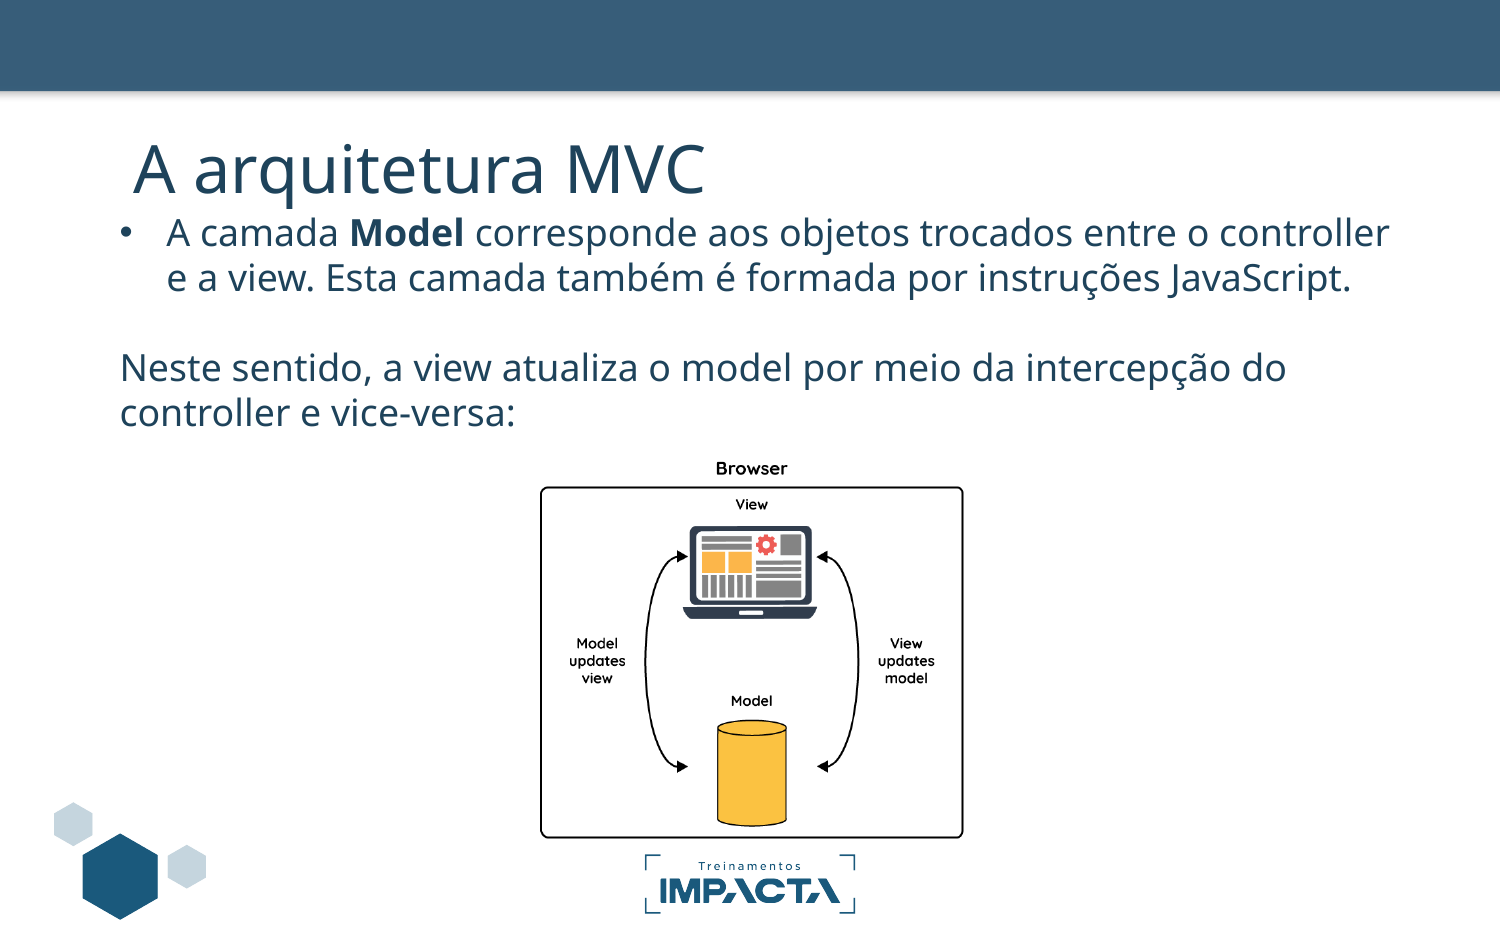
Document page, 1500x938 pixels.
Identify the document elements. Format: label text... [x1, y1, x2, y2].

text_box [0, 0, 1500, 92]
text_box A arquitetura MVC [118, 119, 722, 201]
picture [54, 802, 206, 921]
picture [526, 456, 974, 921]
text_box A camada Model corresponde aos objetos trocados entre o controller e a view. Esta camada também é formada por instruções JavaScript. Neste sentido, a view atualiza o model por meio da intercepção do controller e vice-versa: [104, 201, 1429, 442]
